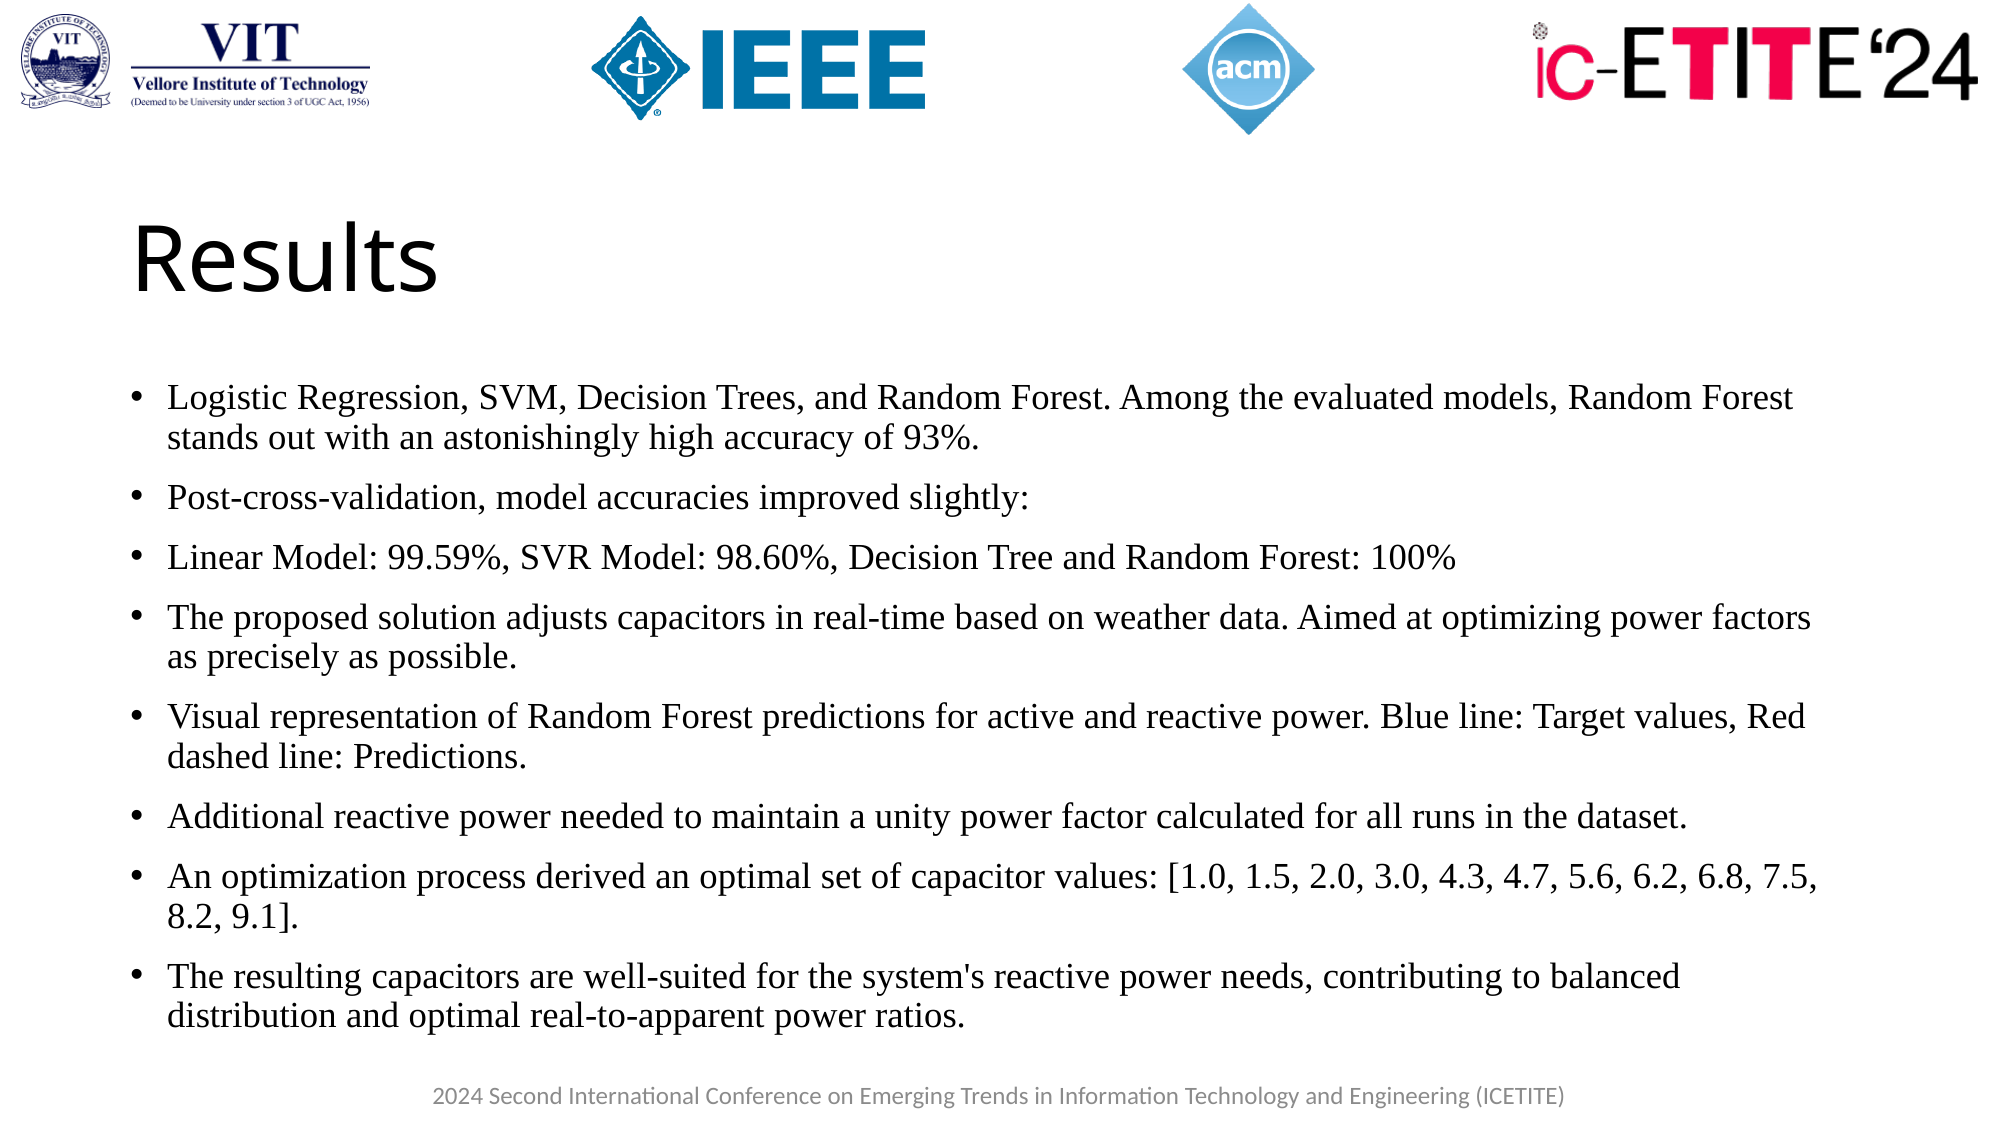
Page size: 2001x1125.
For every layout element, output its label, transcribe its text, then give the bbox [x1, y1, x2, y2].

picture [631, 44, 650, 93]
list Logistic Regression, SVM, Decision Trees, and Random Forest. Among the evaluated models, Random Forest stands out with an astonishingly high accuracy of 93%. Post-cross-validation, model accuracies improved slightly: Linear Model: 99.59%, SVR Model: 98.60%, Decision Tree and Random Forest: 100% The proposed solution adjusts capacitors in real-time based on weather data. Aimed at optimizing power factors as precisely as possible. Visual representation of Random Forest predictions for active and reactive power. Blue line: Target values, Red dashed line: Predictions. Additional reactive power needed to maintain a unity power factor calculated for all runs in the dataset. An optimization process derived an optimal set of capacitor values: [1.0, 1.5, 2.0, 3.0, 4.3, 4.7, 5.6, 6.2, 6.8, 7.5, 8.2, 9.1]. The resulting capacitors are well-suited for the system's reactive power needs, contributing to balanced distribution and optimal real-to-apparent power ratios. [115, 370, 1841, 1047]
footer 2024 Second International Conference on Emerging Trends in Information Technology and Engineering (ICETITE) [0, 1064, 2000, 1125]
picture [586, 16, 638, 121]
picture [1182, 2, 1315, 135]
title Results [115, 152, 1841, 370]
picture [643, 16, 935, 121]
picture [1532, 22, 1980, 101]
picture [620, 61, 631, 74]
picture [20, 14, 370, 109]
